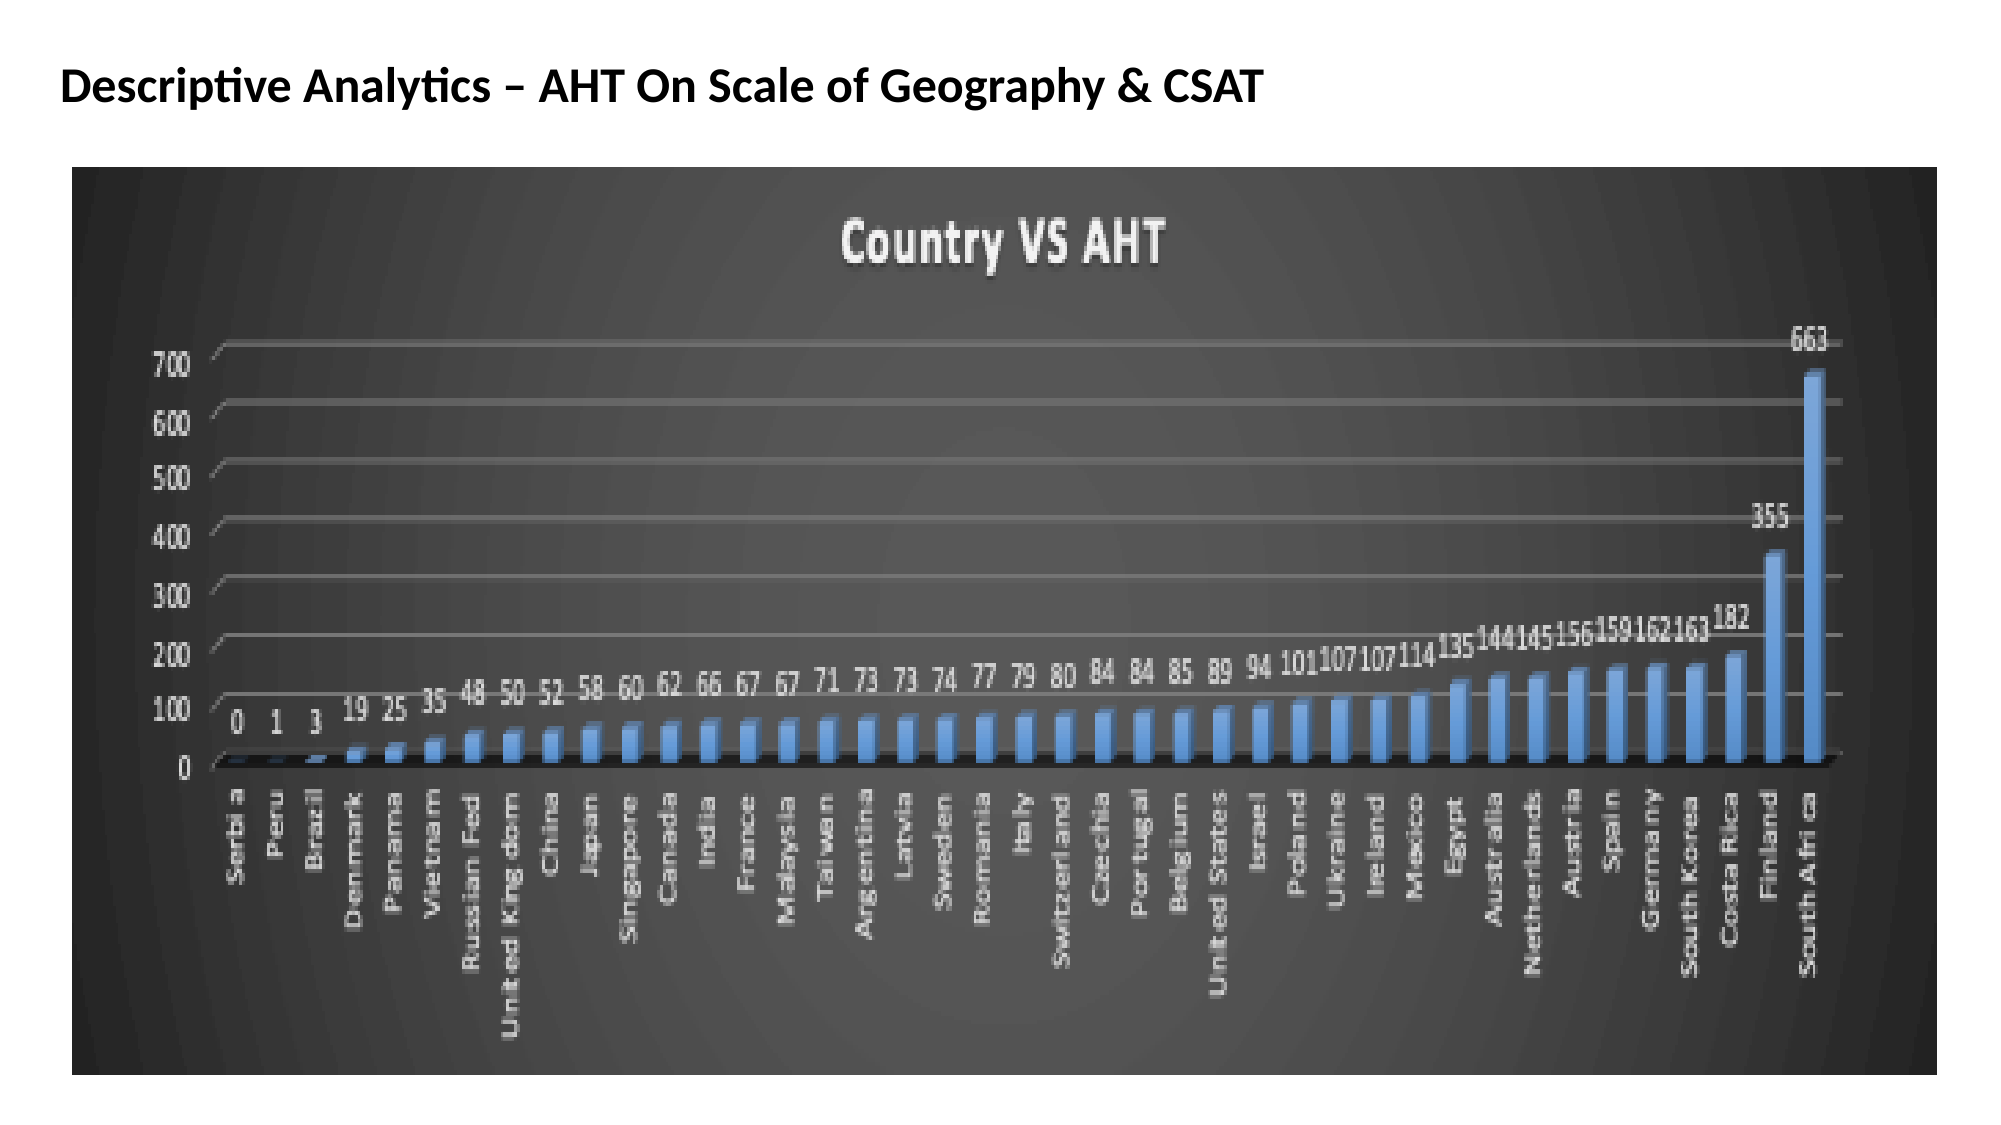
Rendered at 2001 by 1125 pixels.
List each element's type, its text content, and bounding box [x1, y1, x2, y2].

text_box Descriptive Analytics – AHT On Scale of Geography & CSAT [45, 45, 1938, 166]
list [72, 167, 1937, 1076]
